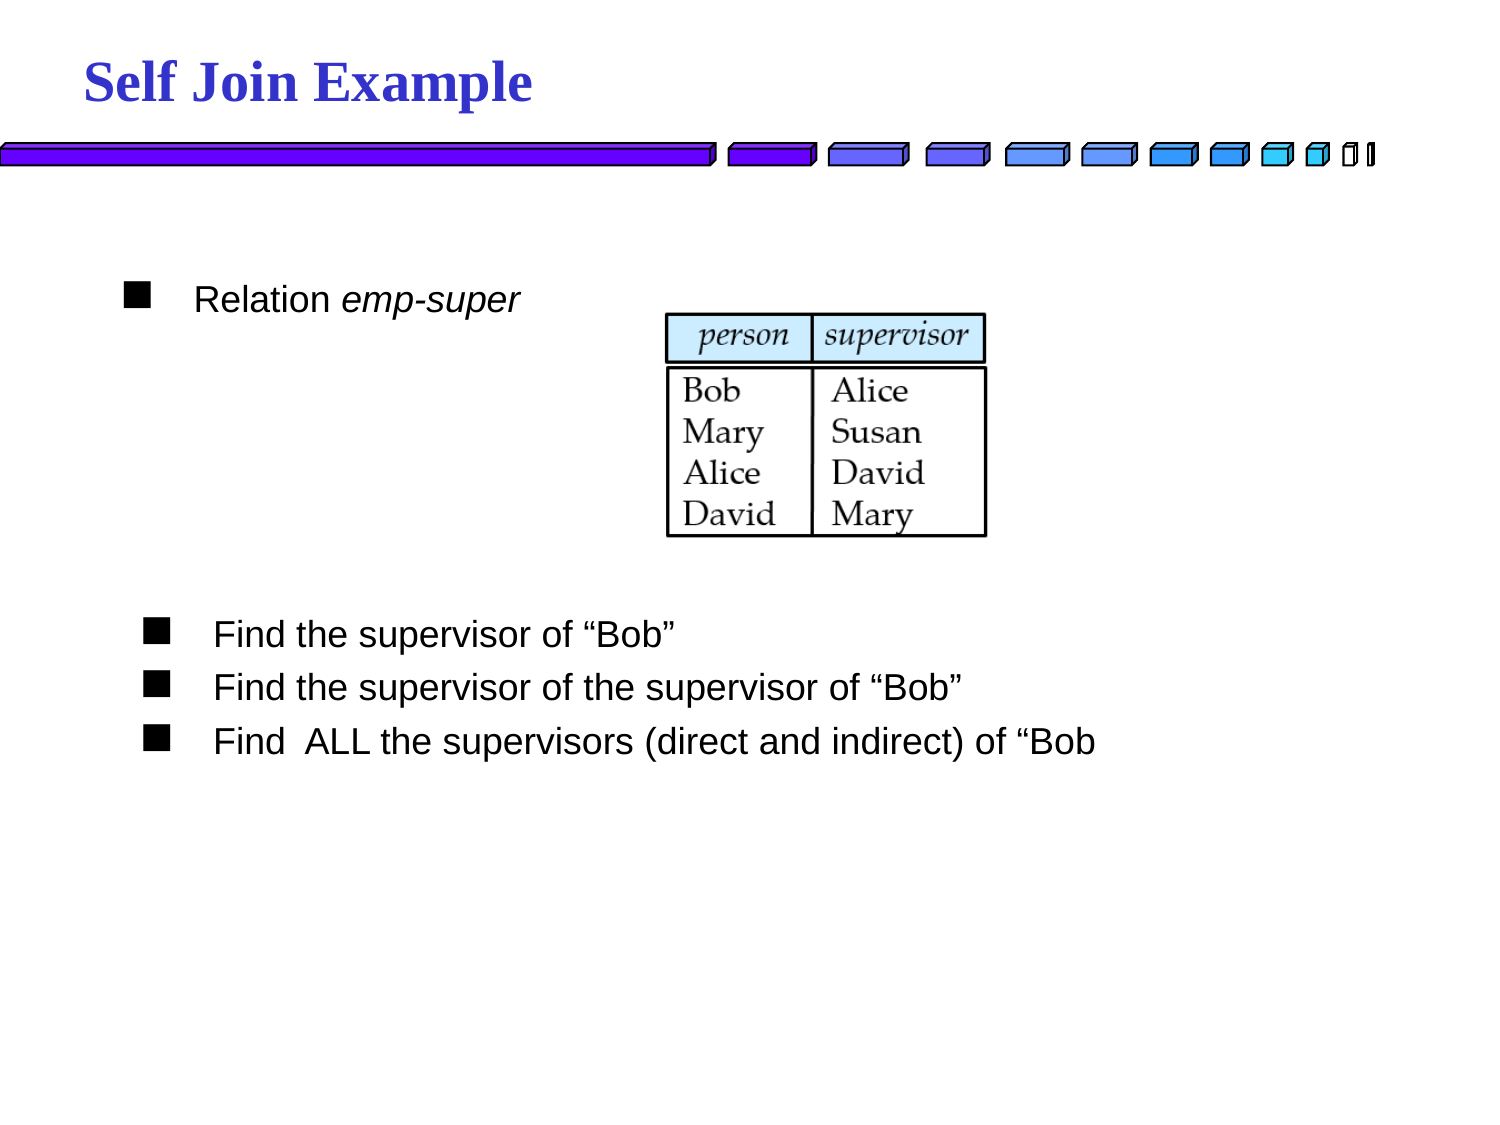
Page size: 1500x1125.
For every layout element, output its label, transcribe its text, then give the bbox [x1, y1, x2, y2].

picture [655, 295, 1025, 563]
text_box Find the supervisor of “Bob” Find the supervisor of the supervisor of “Bob” Find ALL the supervisors (direct and indirect) of “Bob [131, 602, 1492, 770]
text_box Relation emp-super [112, 267, 1266, 347]
title Self Join Example [67, 18, 1433, 138]
